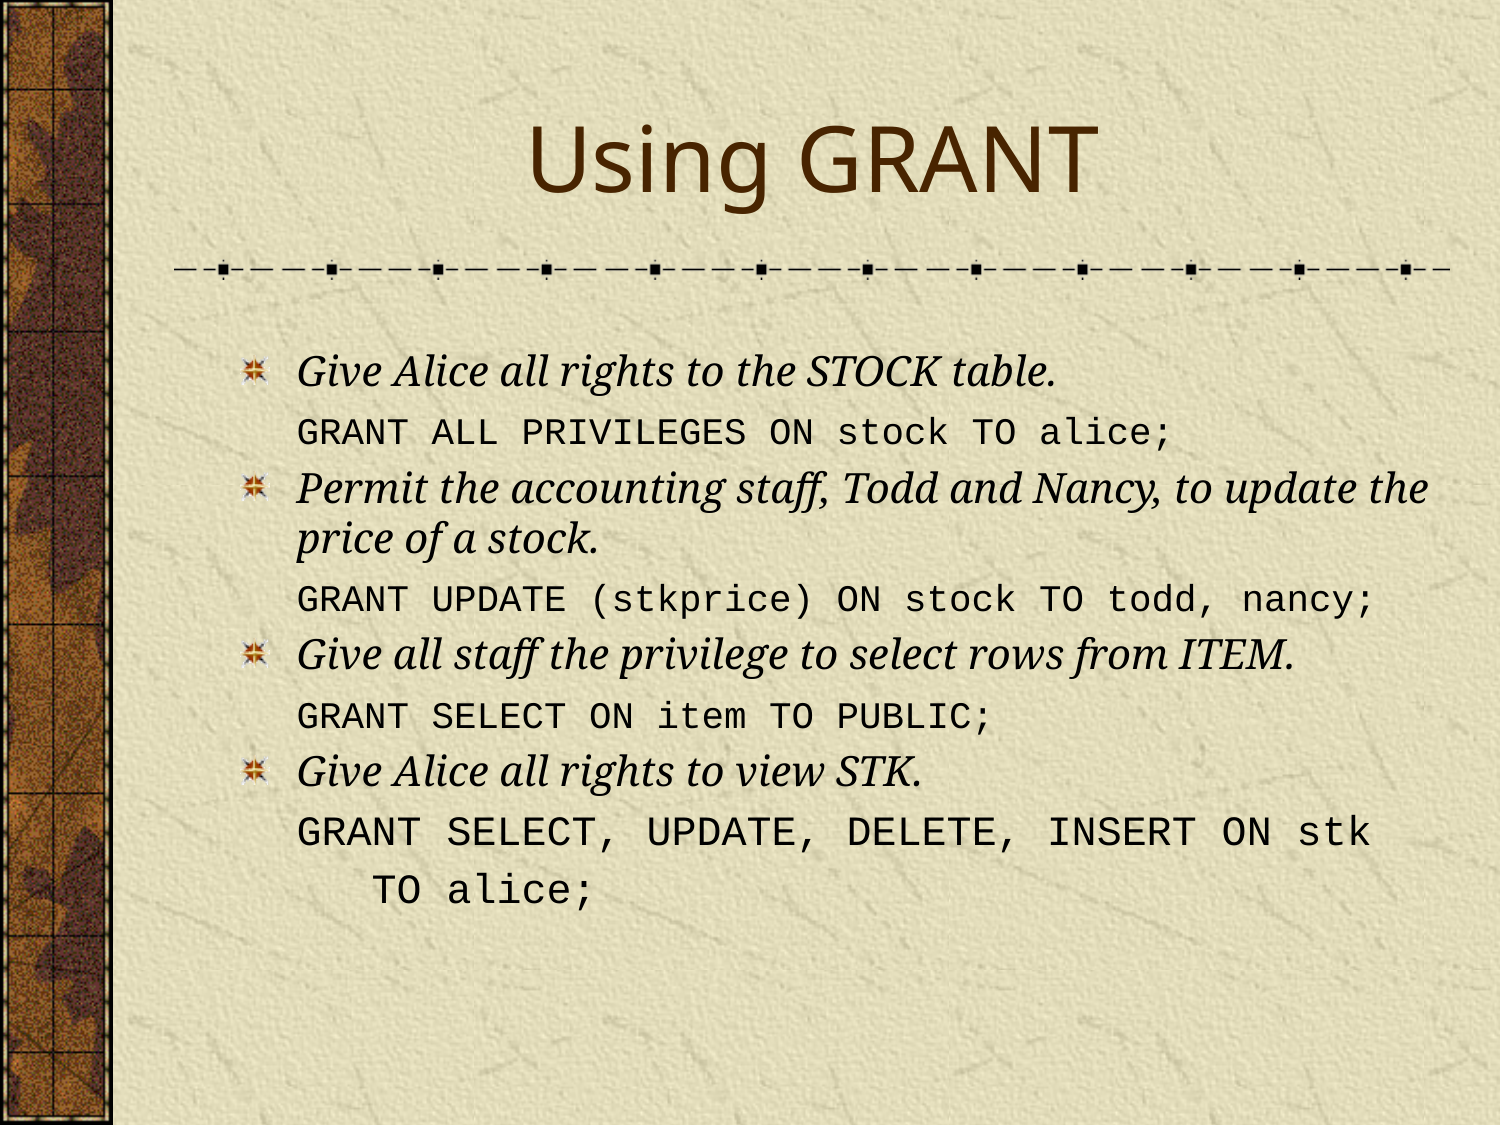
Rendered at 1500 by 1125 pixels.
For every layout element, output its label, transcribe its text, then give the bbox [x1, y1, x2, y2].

picture [240, 355, 270, 385]
title Using GRANT [174, 62, 1451, 251]
picture [240, 471, 270, 501]
list Give Alice all rights to the STOCK table. GRANT ALL PRIVILEGES ON stock TO alice; Permit the accounting staff, Todd and Nancy, to update the price of a stock. GRANT UPDATE (stkprice) ON stock TO todd, nancy; Give all staff the privilege to select rows from ITEM. GRANT SELECT ON item TO PUBLIC; Give Alice all rights to view STK. GRANT SELECT, UPDATE, DELETE, INSERT ON stk TO alice; [225, 337, 1500, 1013]
picture [240, 638, 270, 668]
picture [240, 755, 270, 785]
picture [0, 0, 1500, 1125]
